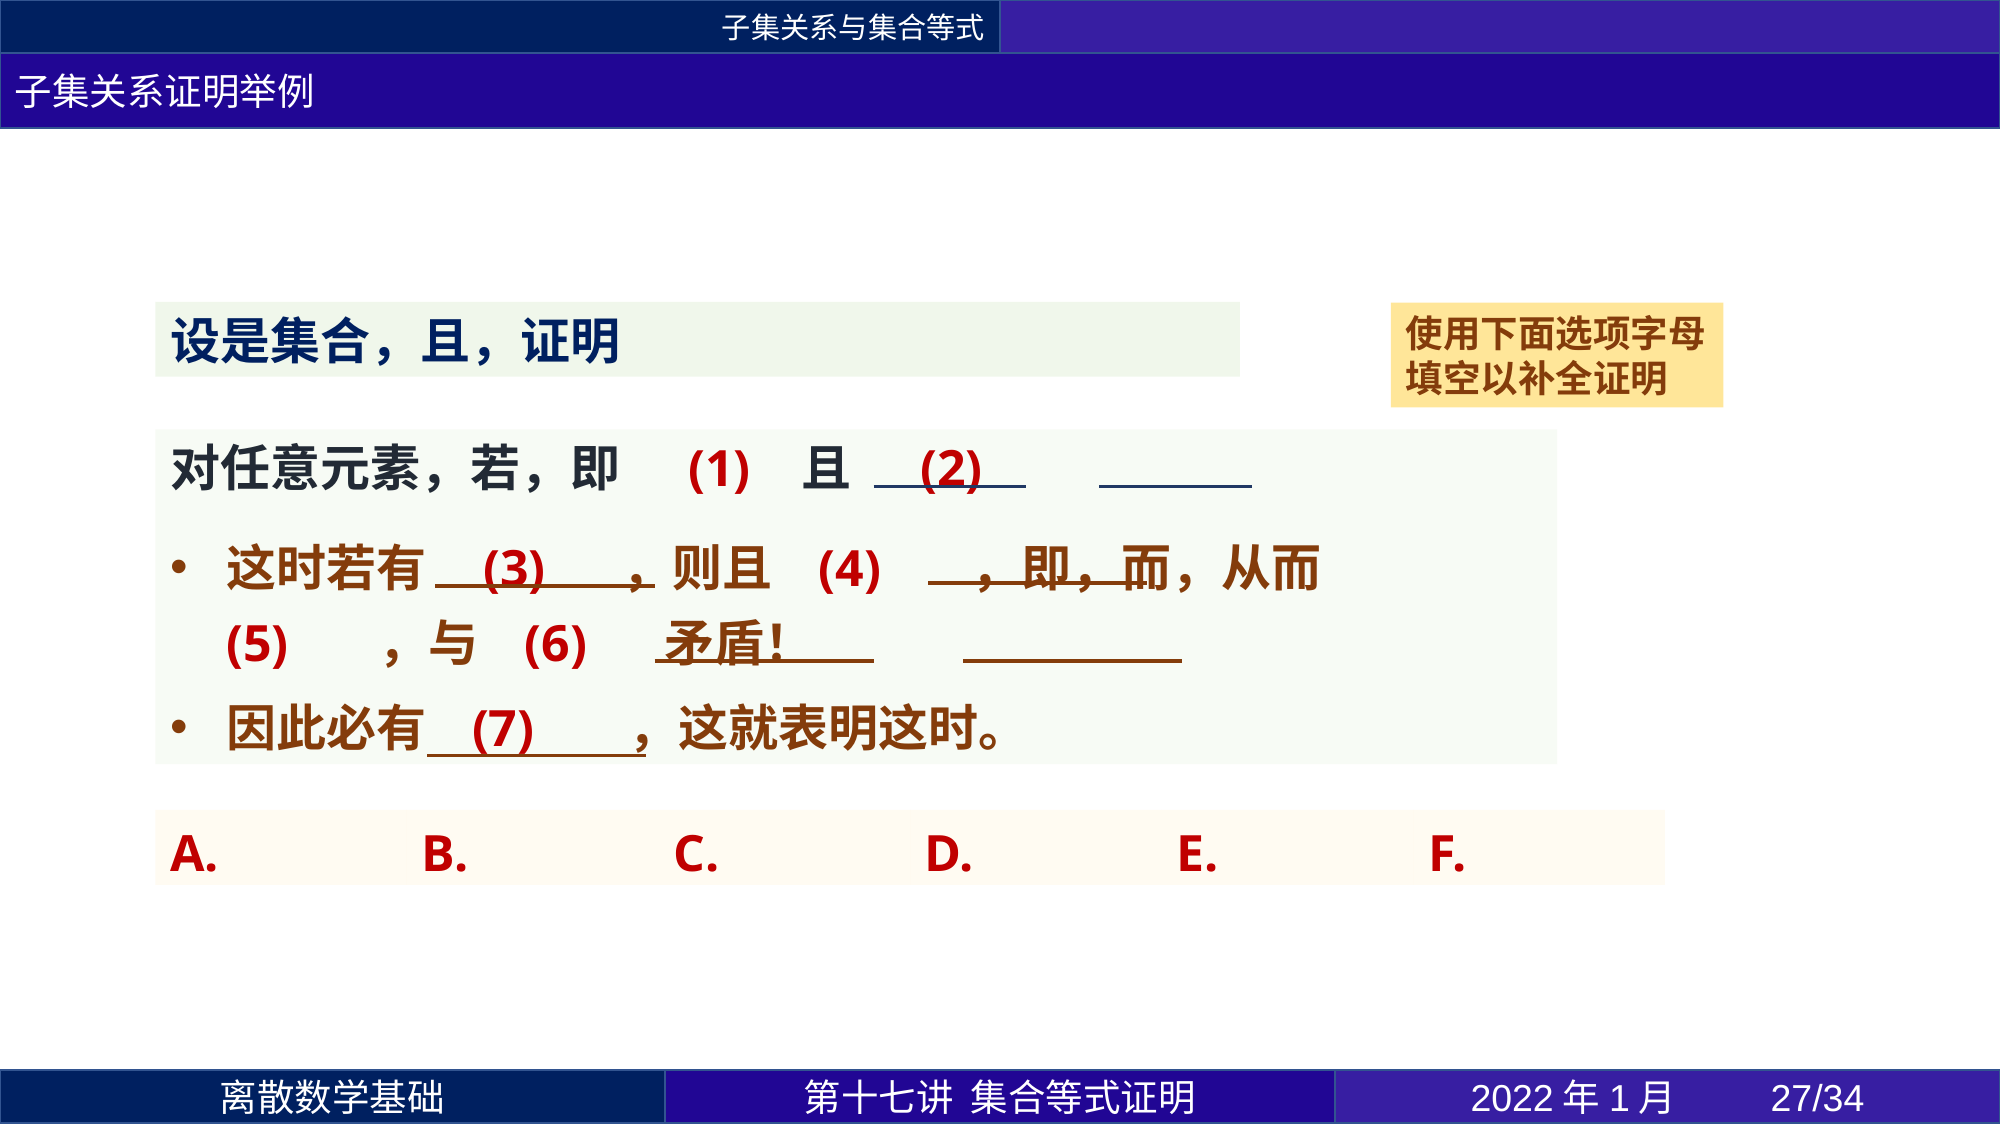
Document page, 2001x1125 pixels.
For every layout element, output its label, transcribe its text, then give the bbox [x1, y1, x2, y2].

text_box 使用下面选项字母填空以补全证明 [1390, 302, 1724, 408]
text_box 第十七讲 集合等式证明 [664, 1069, 1334, 1124]
text_box [999, 0, 2000, 52]
text_box 离散数学基础 [0, 1069, 664, 1124]
text_box 子集关系与集合等式 [0, 0, 999, 52]
text_box 子集关系证明举例 [0, 52, 2000, 129]
text_box 2022年1月 27/34 [1334, 1069, 2000, 1124]
